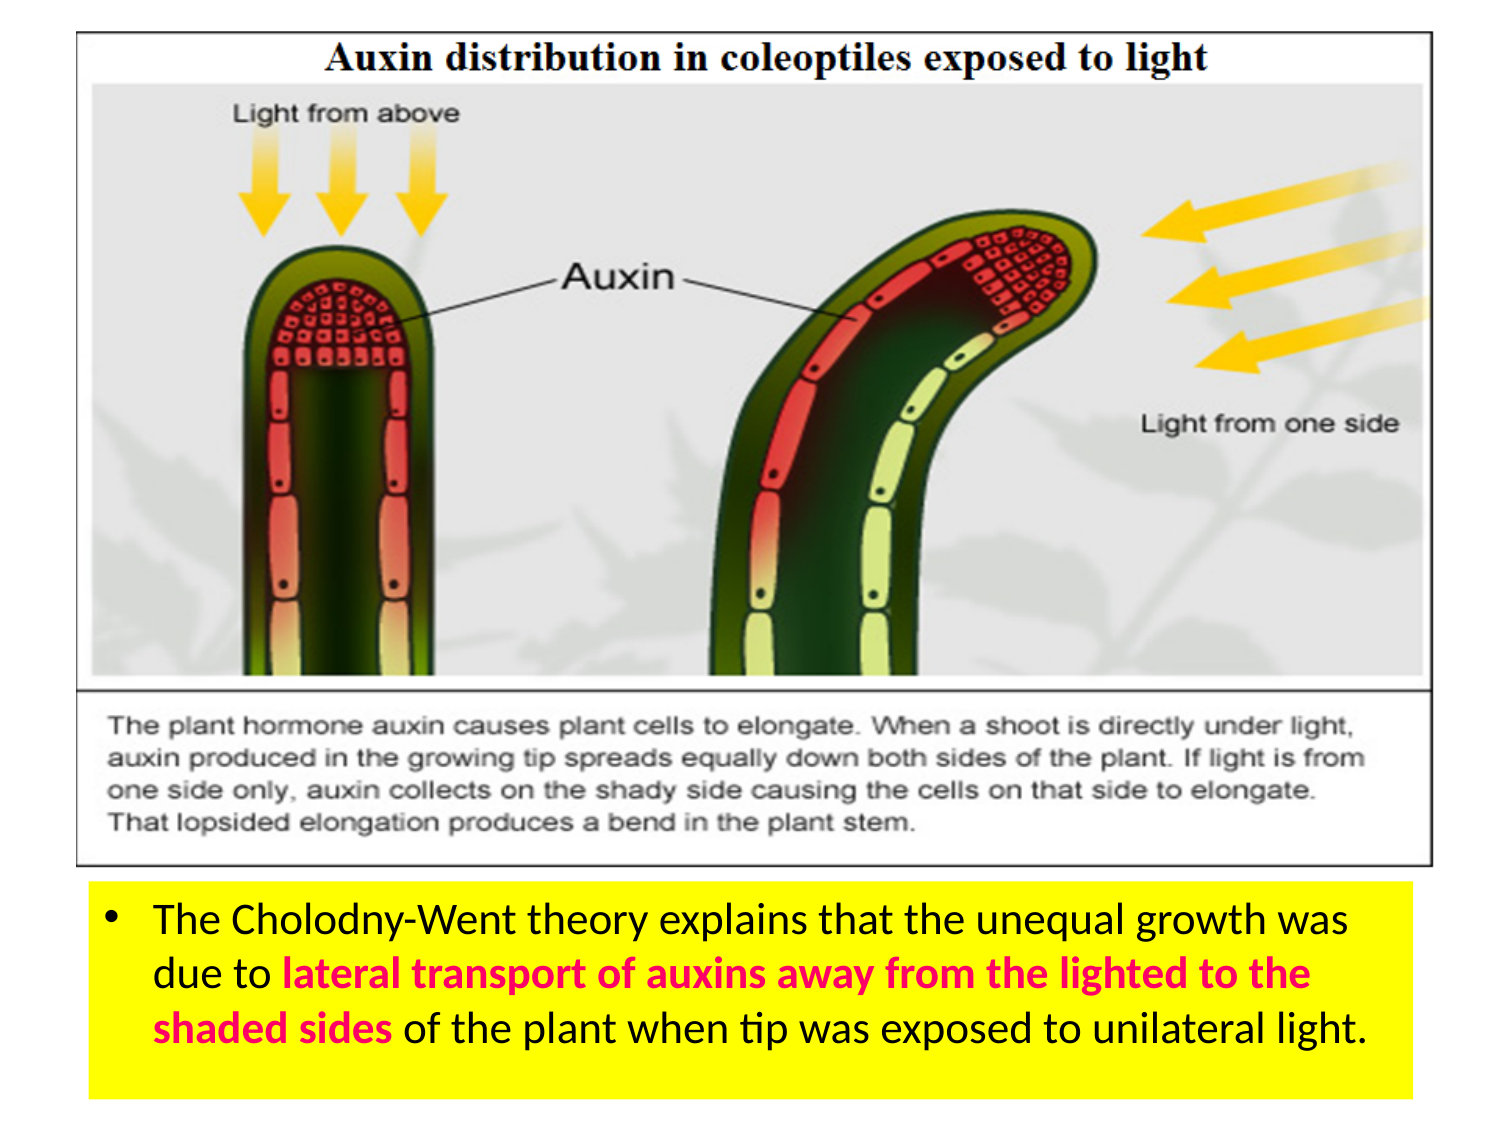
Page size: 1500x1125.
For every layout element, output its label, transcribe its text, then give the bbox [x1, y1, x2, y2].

list The Cholodny-Went theory explains that the unequal growth was due to lateral transport of auxins away from the lighted to the shaded sides of the plant when tip was exposed to unilateral light. [88, 881, 1414, 1100]
picture [76, 30, 1438, 872]
